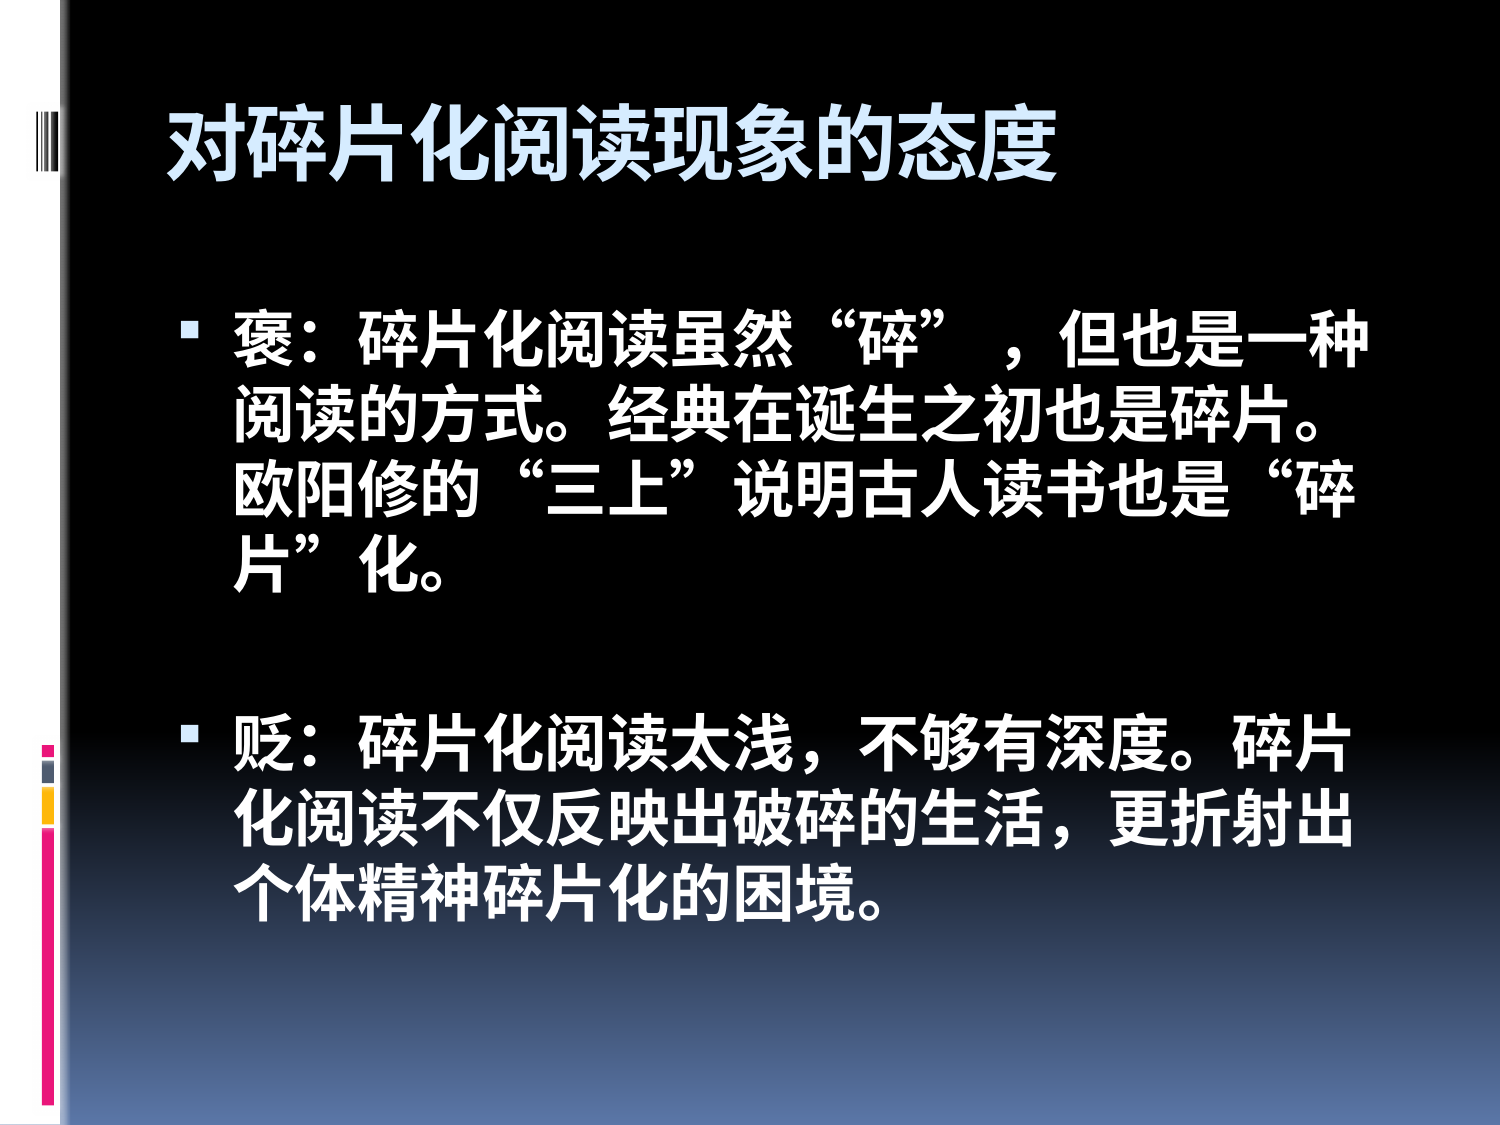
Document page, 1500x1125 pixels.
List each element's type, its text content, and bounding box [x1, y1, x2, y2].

list 褒：碎片化阅读虽然“碎” ，但也是一种阅读的方式。经典在诞生之初也是碎片。欧阳修的“三上”说明古人读书也是“碎片”化。 贬：碎片化阅读太浅，不够有深度。碎片化阅读不仅反映出破碎的生活，更折射出个体精神碎片化的困境。 [150, 292, 1425, 1043]
title 对碎片化阅读现象的态度 [150, 83, 1425, 234]
